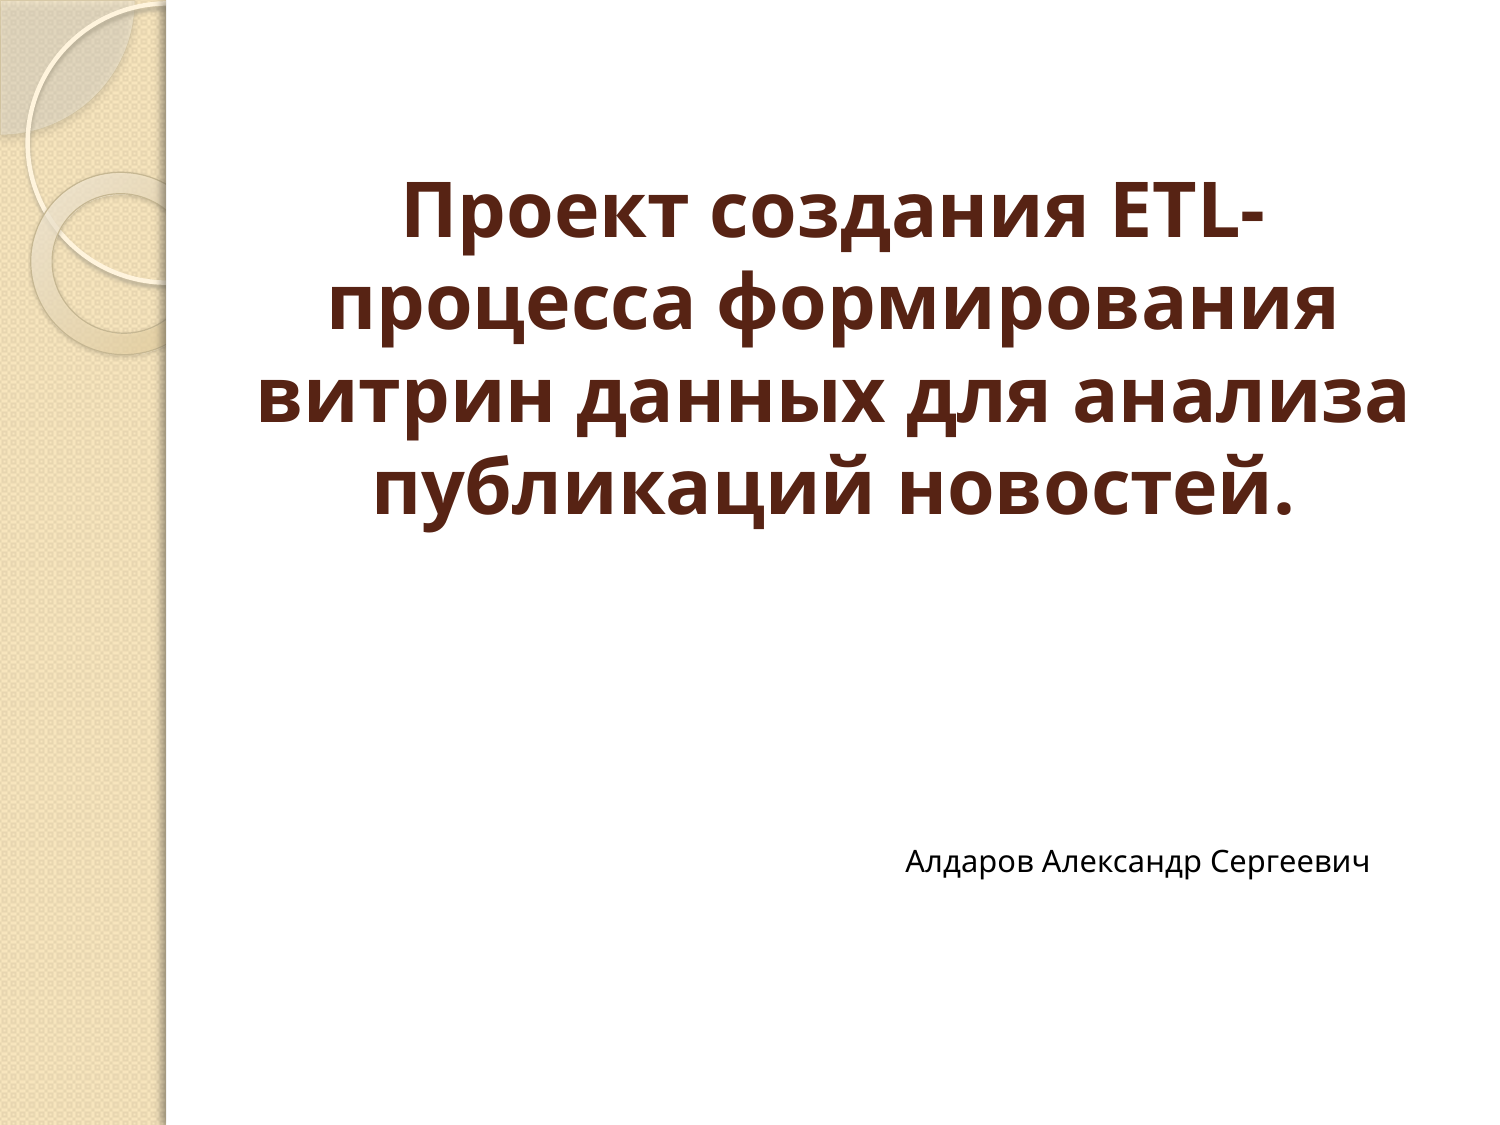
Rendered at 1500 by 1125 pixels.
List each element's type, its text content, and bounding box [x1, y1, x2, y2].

list Алдаров Александр Сергеевич [879, 834, 1454, 906]
title Проект создания ETL-процесса формирования витрин данных для анализа публикаций новостей. [218, 149, 1449, 634]
